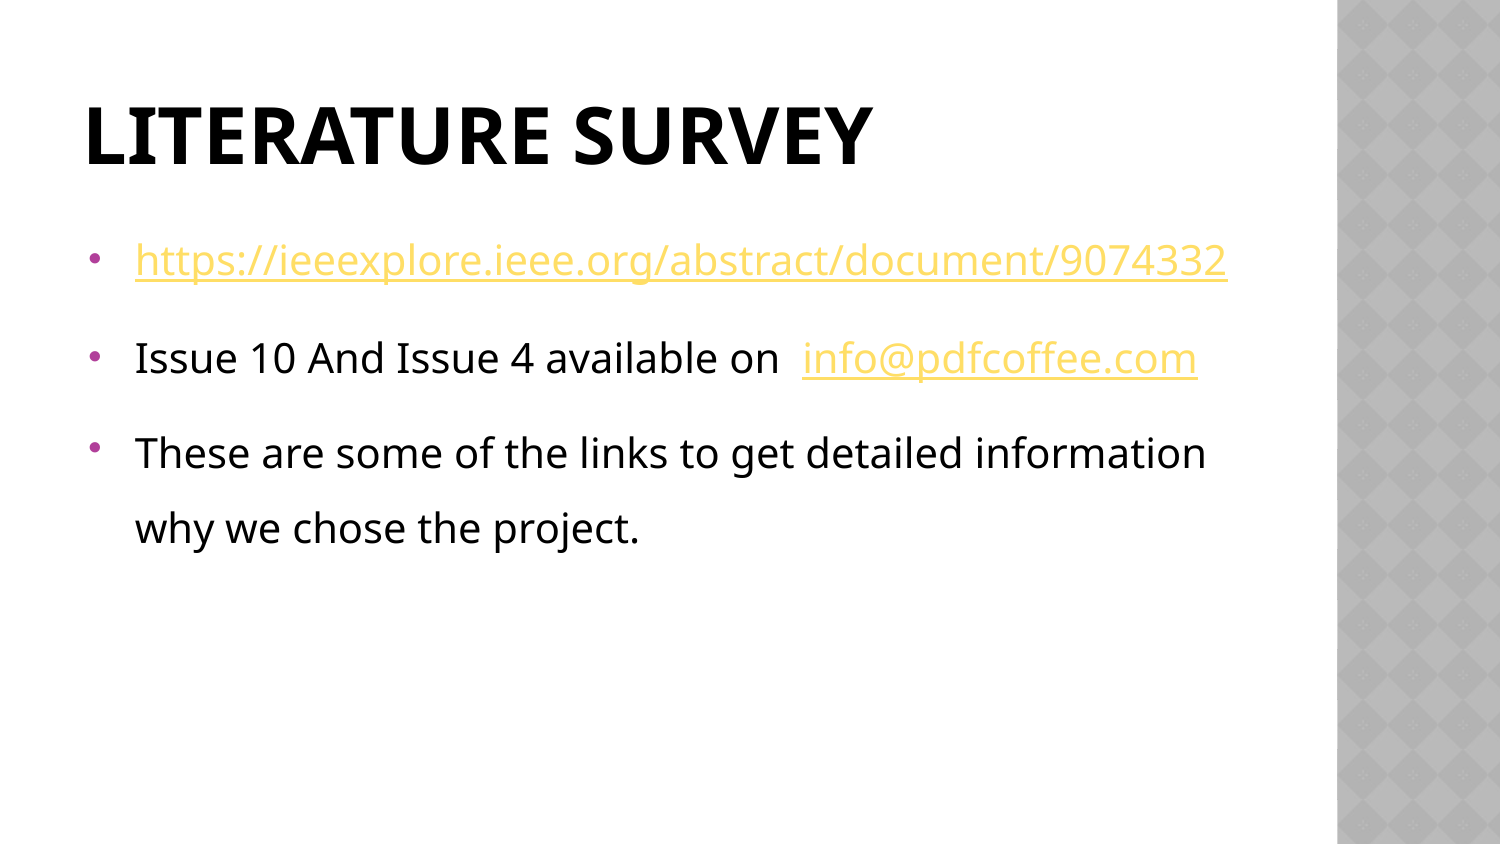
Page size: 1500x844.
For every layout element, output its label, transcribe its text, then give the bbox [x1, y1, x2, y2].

title LITERATURE SURVEY [75, 39, 1263, 180]
list https://ieeexplore.ieee.org/abstract/document/9074332 Issue 10 And Issue 4 available on info@pdfcoffee.com These are some of the links to get detailed information why we chose the project. [75, 198, 1263, 795]
